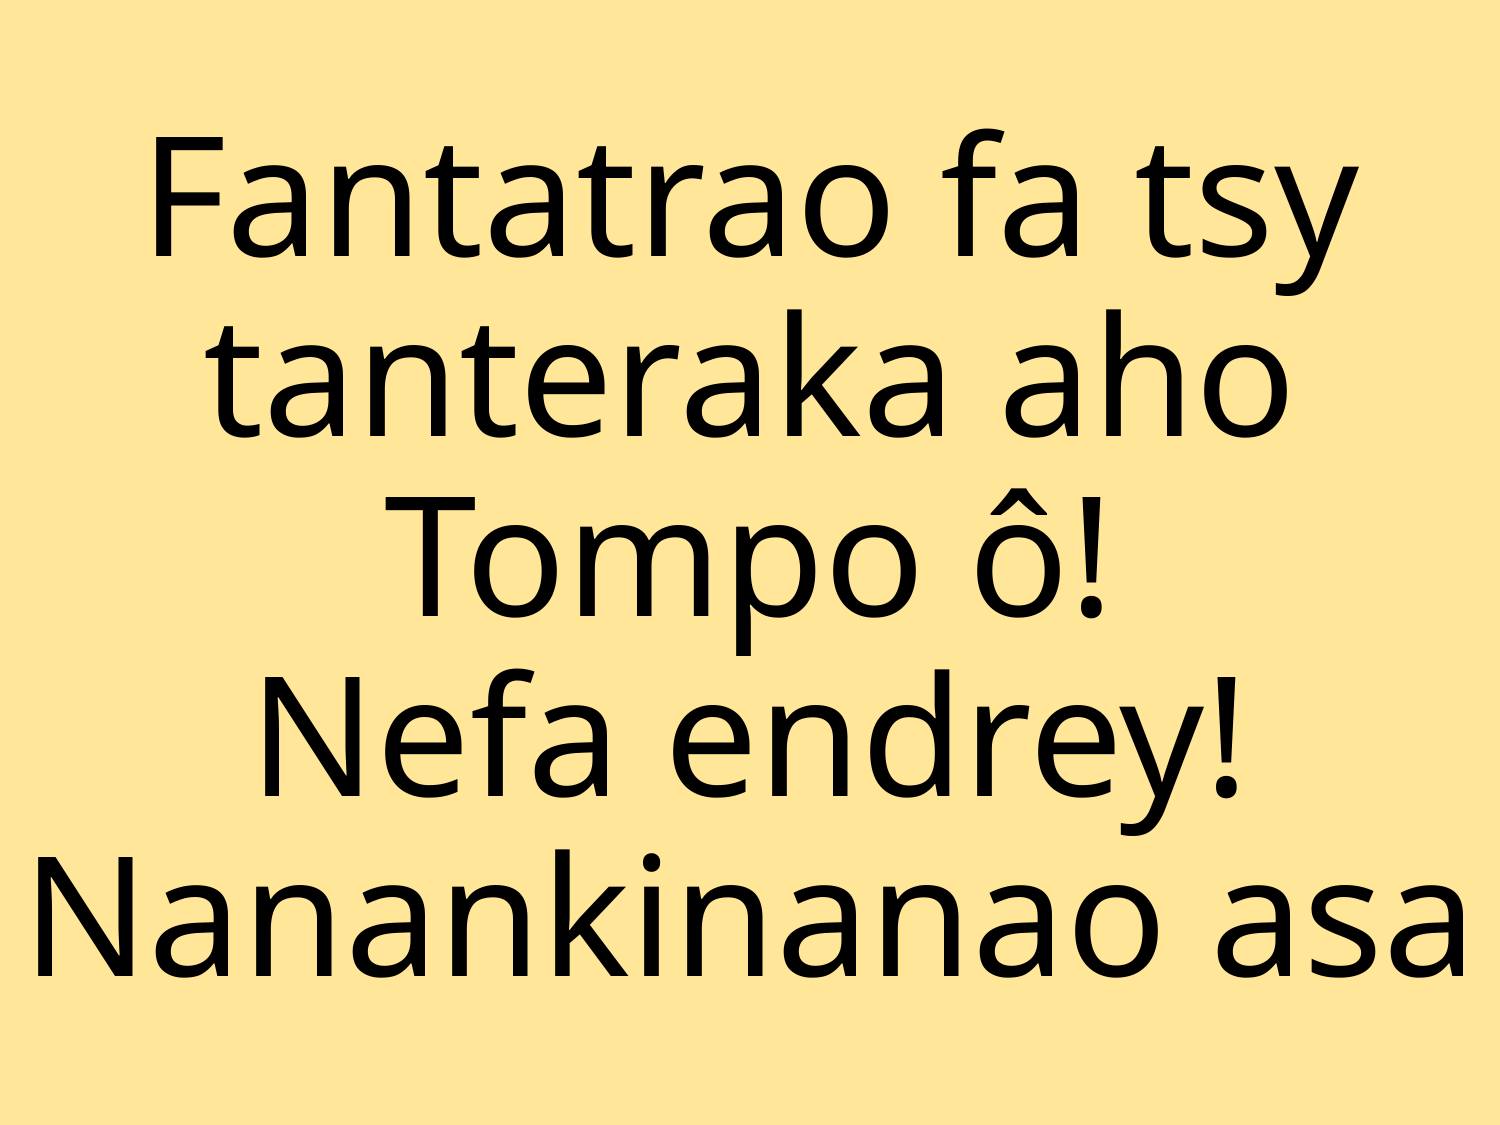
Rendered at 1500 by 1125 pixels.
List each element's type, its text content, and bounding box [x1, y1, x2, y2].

title Fantatrao fa tsy tanteraka aho Tompo ô! Nefa endrey! Nanankinanao asa [0, 0, 1500, 1125]
